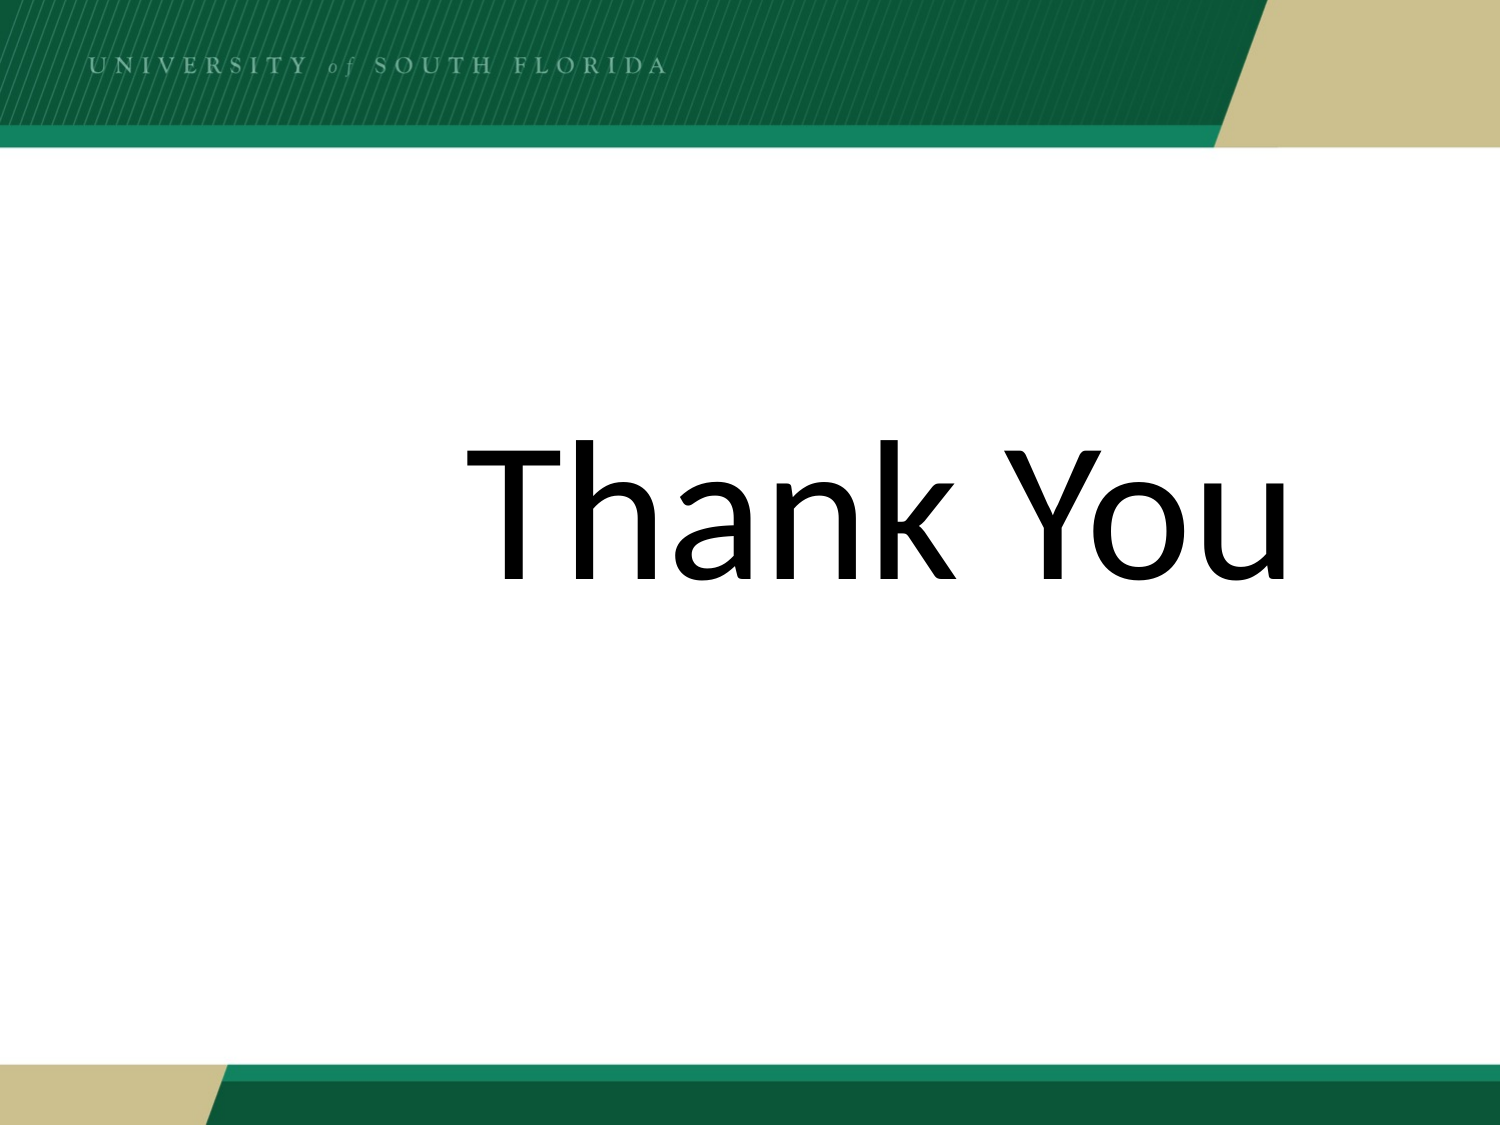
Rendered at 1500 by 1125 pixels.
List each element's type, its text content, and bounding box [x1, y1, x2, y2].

picture [0, 0, 1500, 1125]
list Thank You [75, 372, 1425, 1005]
